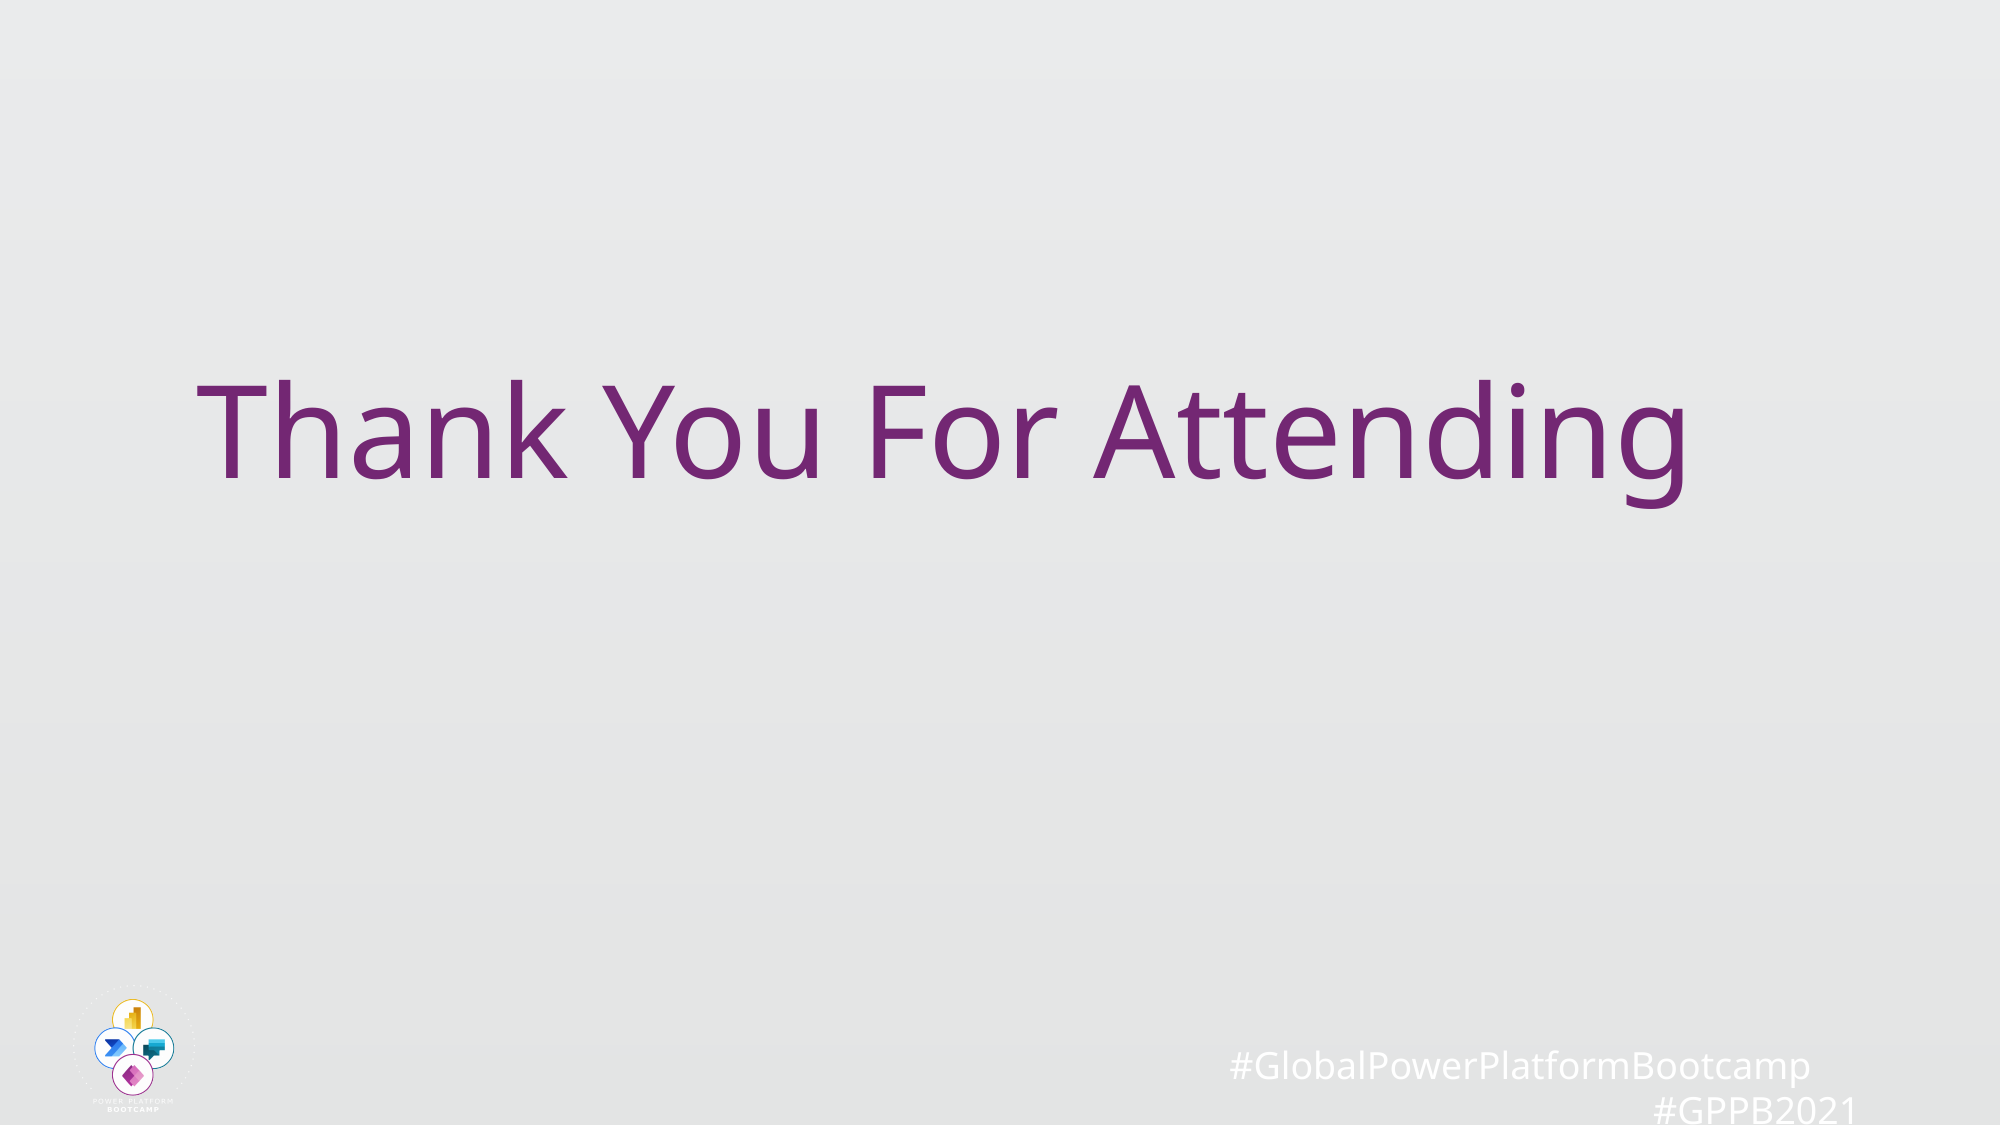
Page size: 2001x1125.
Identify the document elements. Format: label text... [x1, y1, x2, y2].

picture [73, 985, 195, 1112]
title Thank You For Attending [137, 341, 1755, 532]
